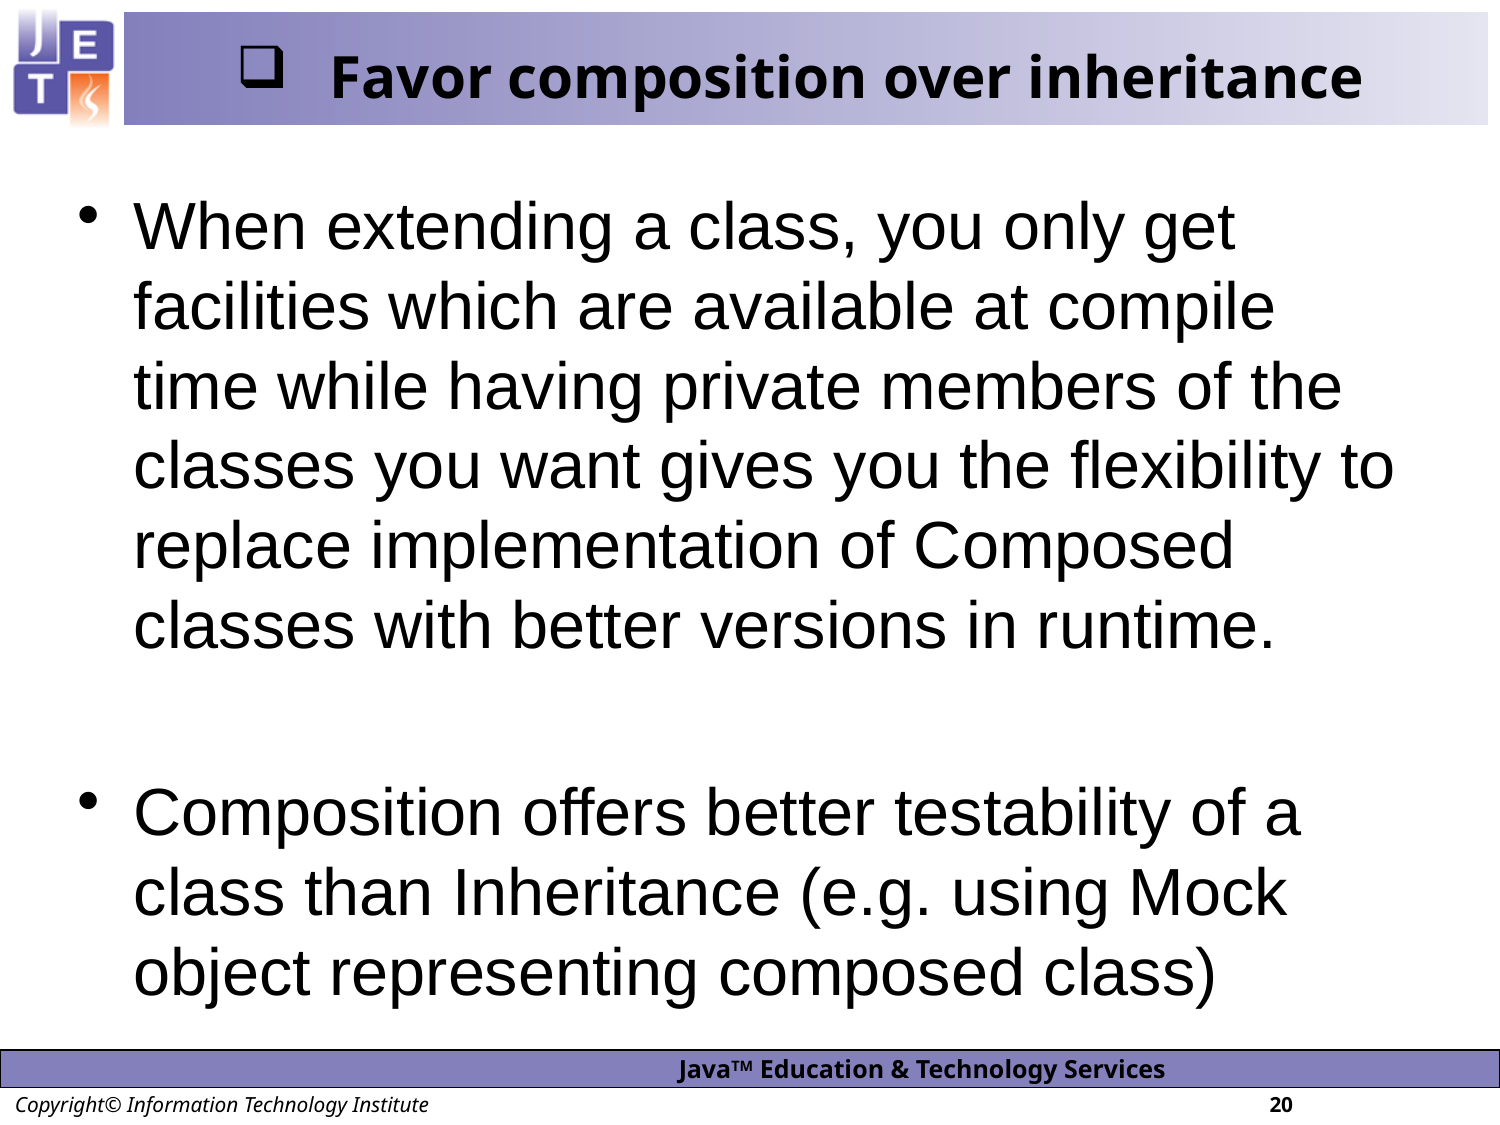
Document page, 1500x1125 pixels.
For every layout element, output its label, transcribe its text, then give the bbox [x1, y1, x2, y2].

title Favor composition over inheritance [124, 24, 1476, 126]
list When extending a class, you only get facilities which are available at compile time while having private members of the classes you want gives you the flexibility to replace implementation of Composed classes with better versions in runtime. Composition offers better testability of a class than Inheritance (e.g. using Mock object representing composed class) [62, 174, 1426, 1101]
picture [4, 4, 120, 133]
